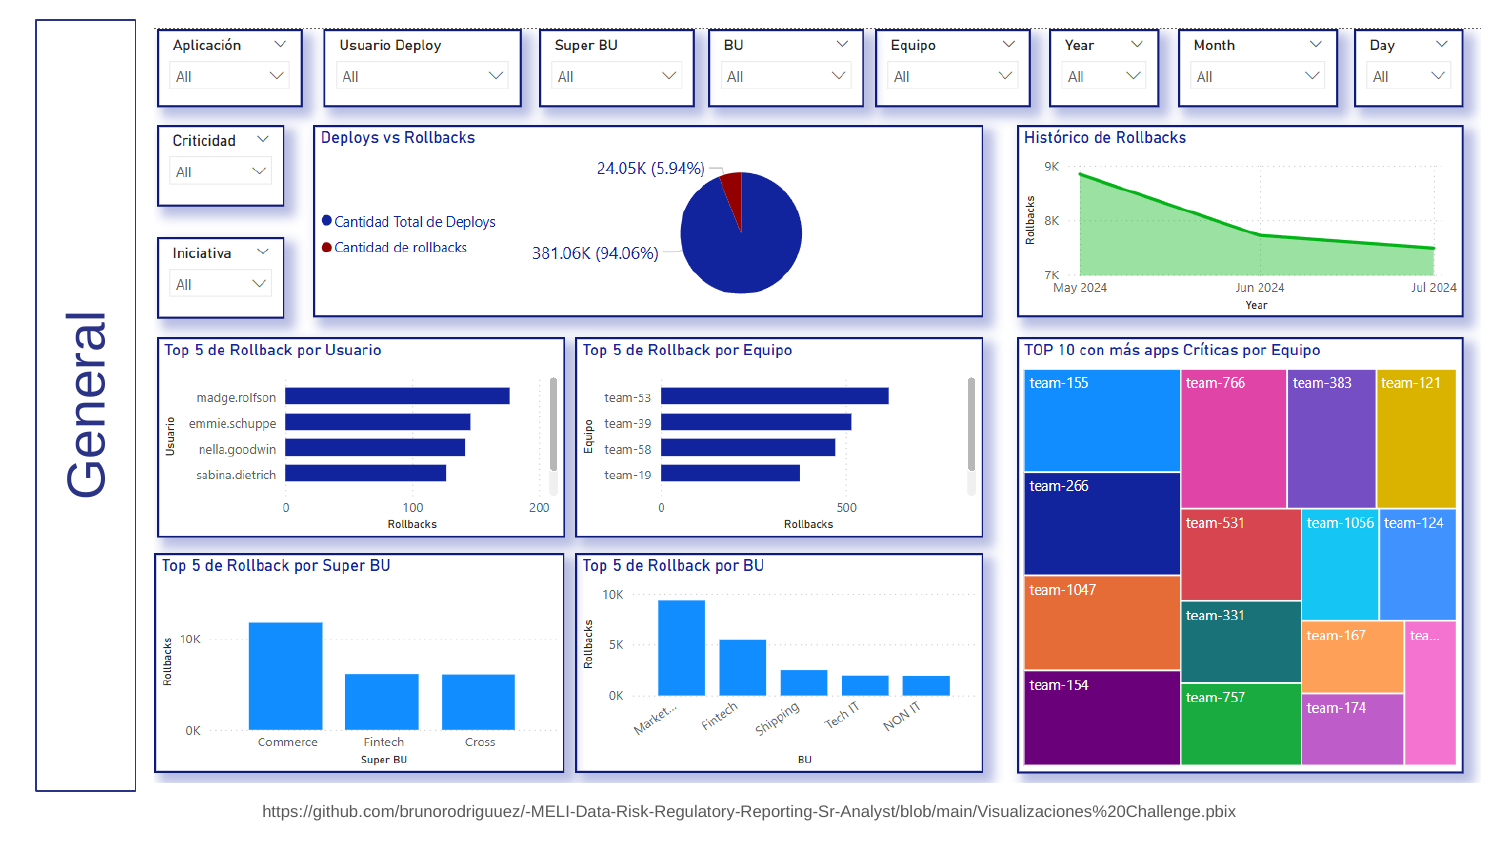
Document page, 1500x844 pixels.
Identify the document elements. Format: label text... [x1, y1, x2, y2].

title General [36, 20, 136, 792]
picture [153, 28, 1482, 783]
text_box https://github.com/brunorodriguuez/-MELI-Data-Risk-Regulatory-Reporting-Sr-Analyst/blob/main/Visualizaciones%20Challenge.pbix [0, 791, 1500, 832]
